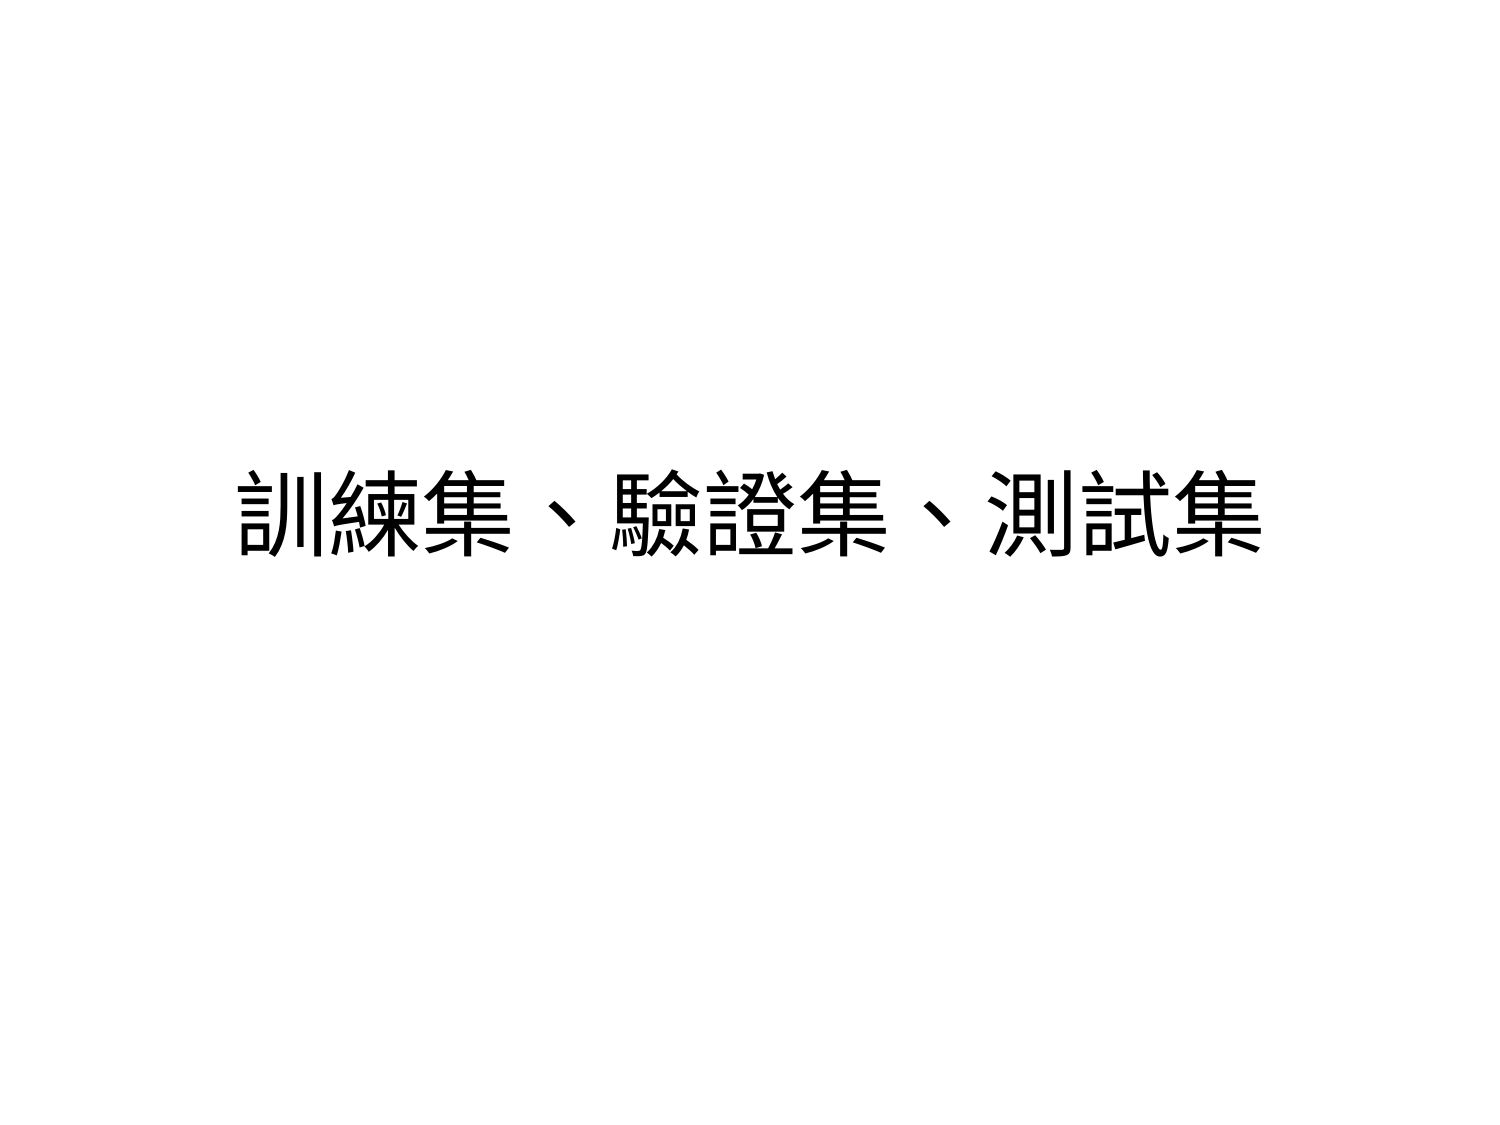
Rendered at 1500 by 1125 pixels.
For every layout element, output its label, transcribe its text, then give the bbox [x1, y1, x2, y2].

title 訓練集、驗證集、測試集 [187, 183, 1313, 576]
